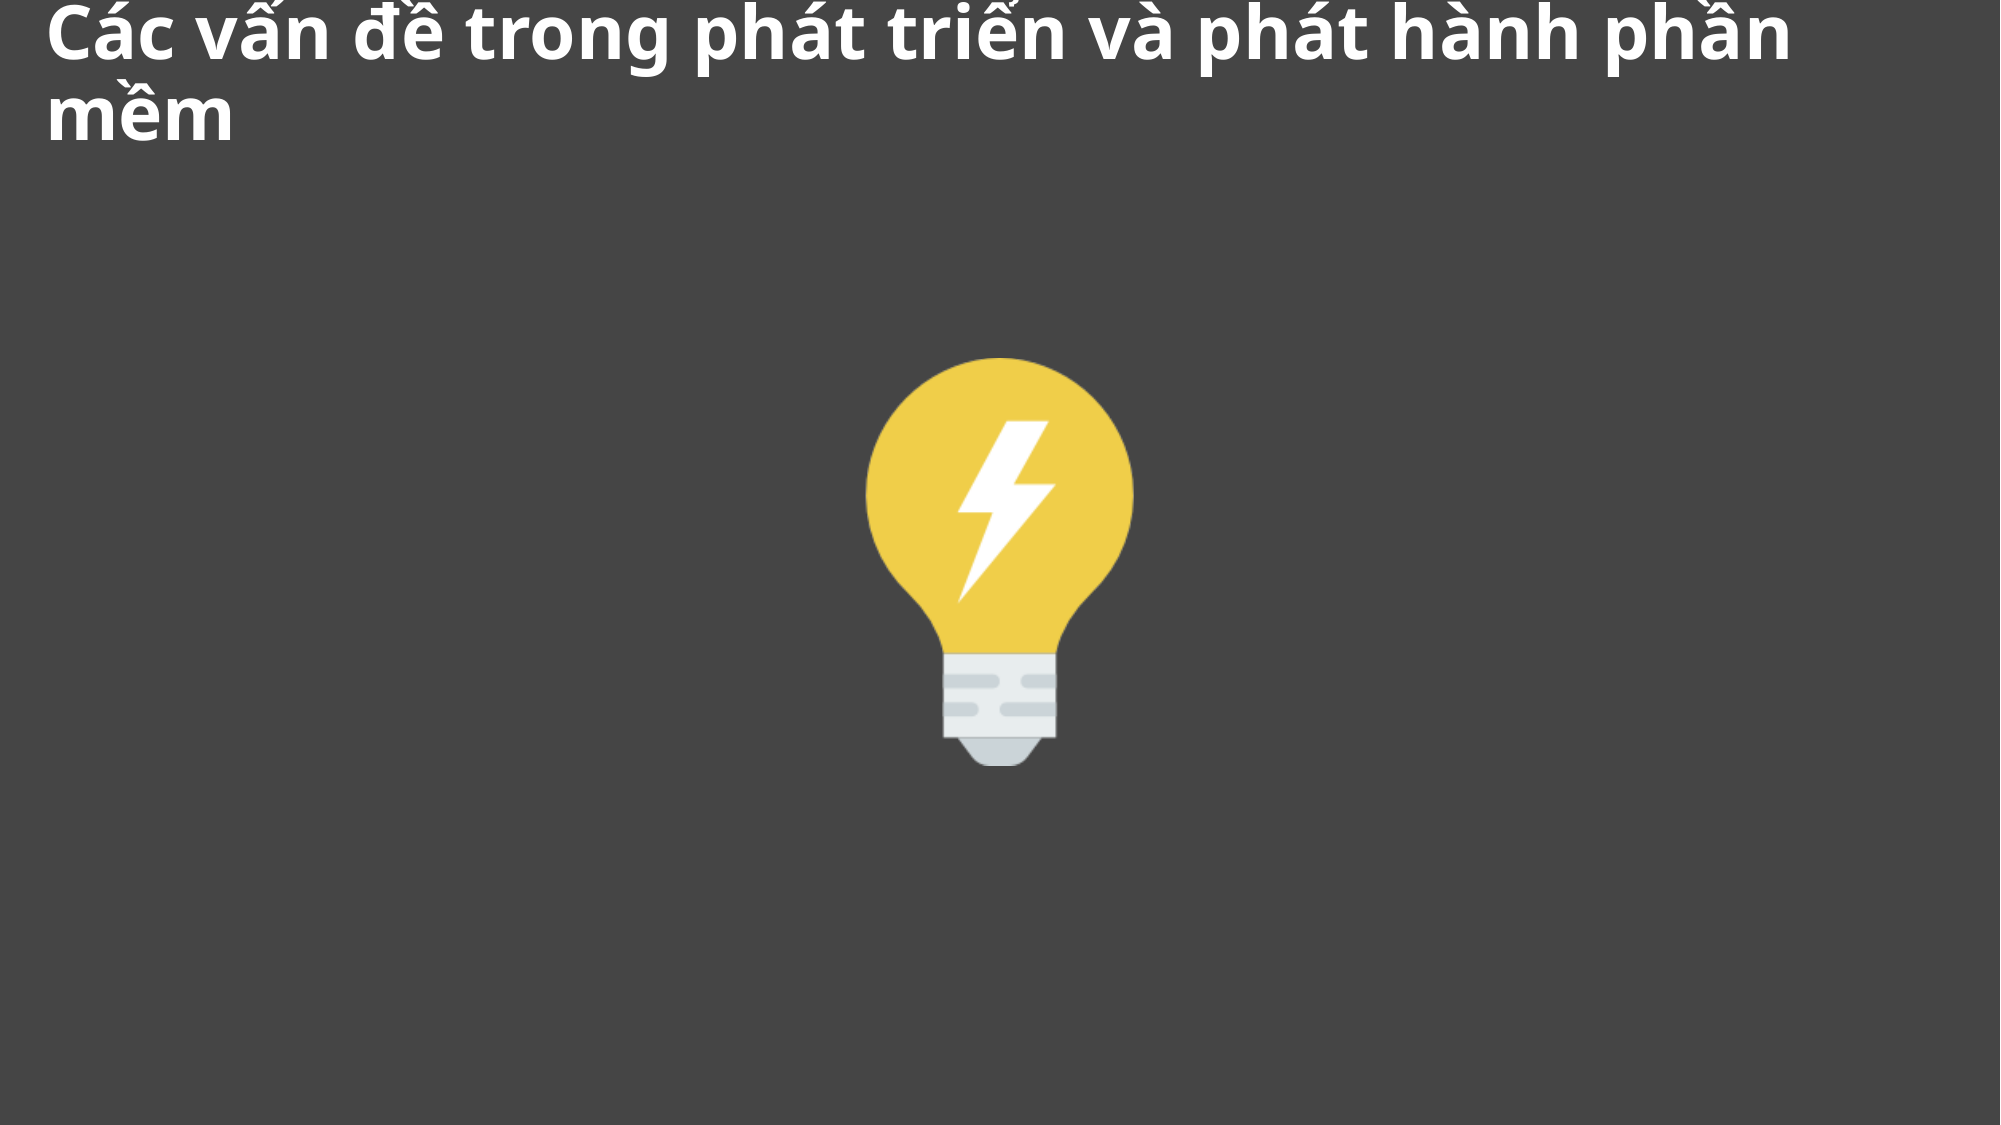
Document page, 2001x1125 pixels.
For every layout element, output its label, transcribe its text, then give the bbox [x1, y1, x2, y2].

title Các vấn đề trong phát triển và phát hành phần mềm [0, 0, 2000, 152]
picture [796, 358, 1204, 766]
